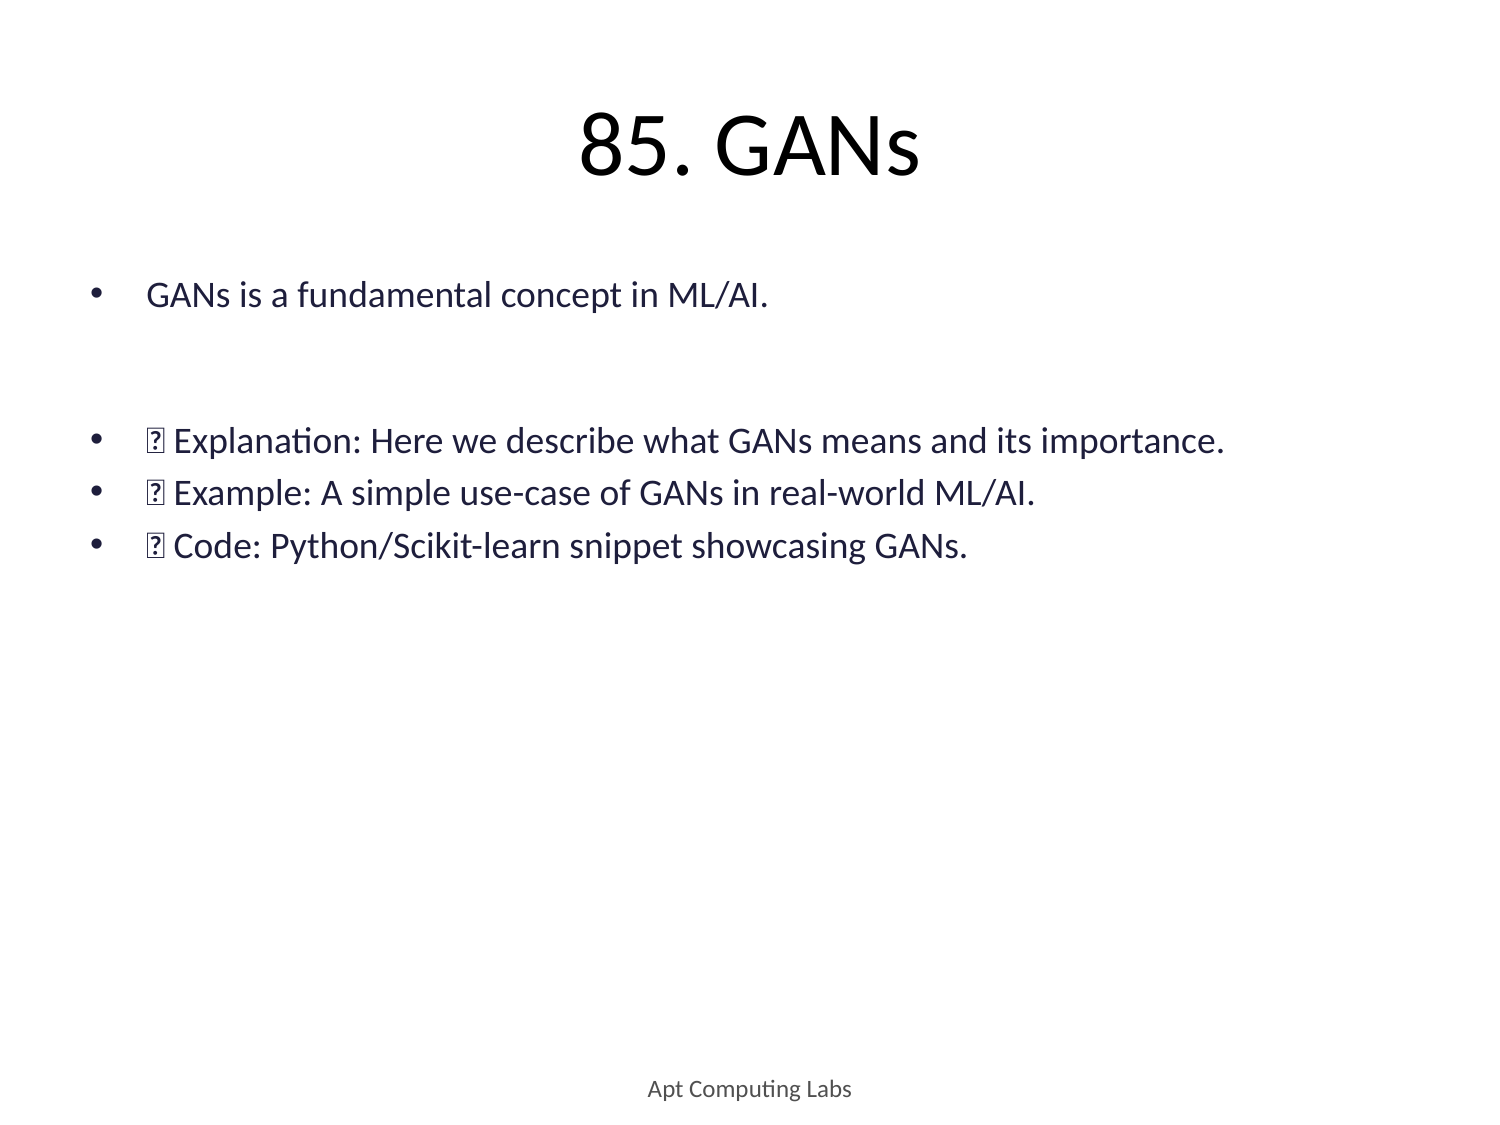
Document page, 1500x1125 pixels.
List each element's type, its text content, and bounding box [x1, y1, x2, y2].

list GANs is a fundamental concept in ML/AI. 🔹 Explanation: Here we describe what GANs means and its importance. 🔹 Example: A simple use-case of GANs in real-world ML/AI. 🔹 Code: Python/Scikit-learn snippet showcasing GANs. [75, 262, 1425, 1005]
text_box Apt Computing Labs [632, 1020, 868, 1110]
title 85. GANs [75, 45, 1425, 233]
